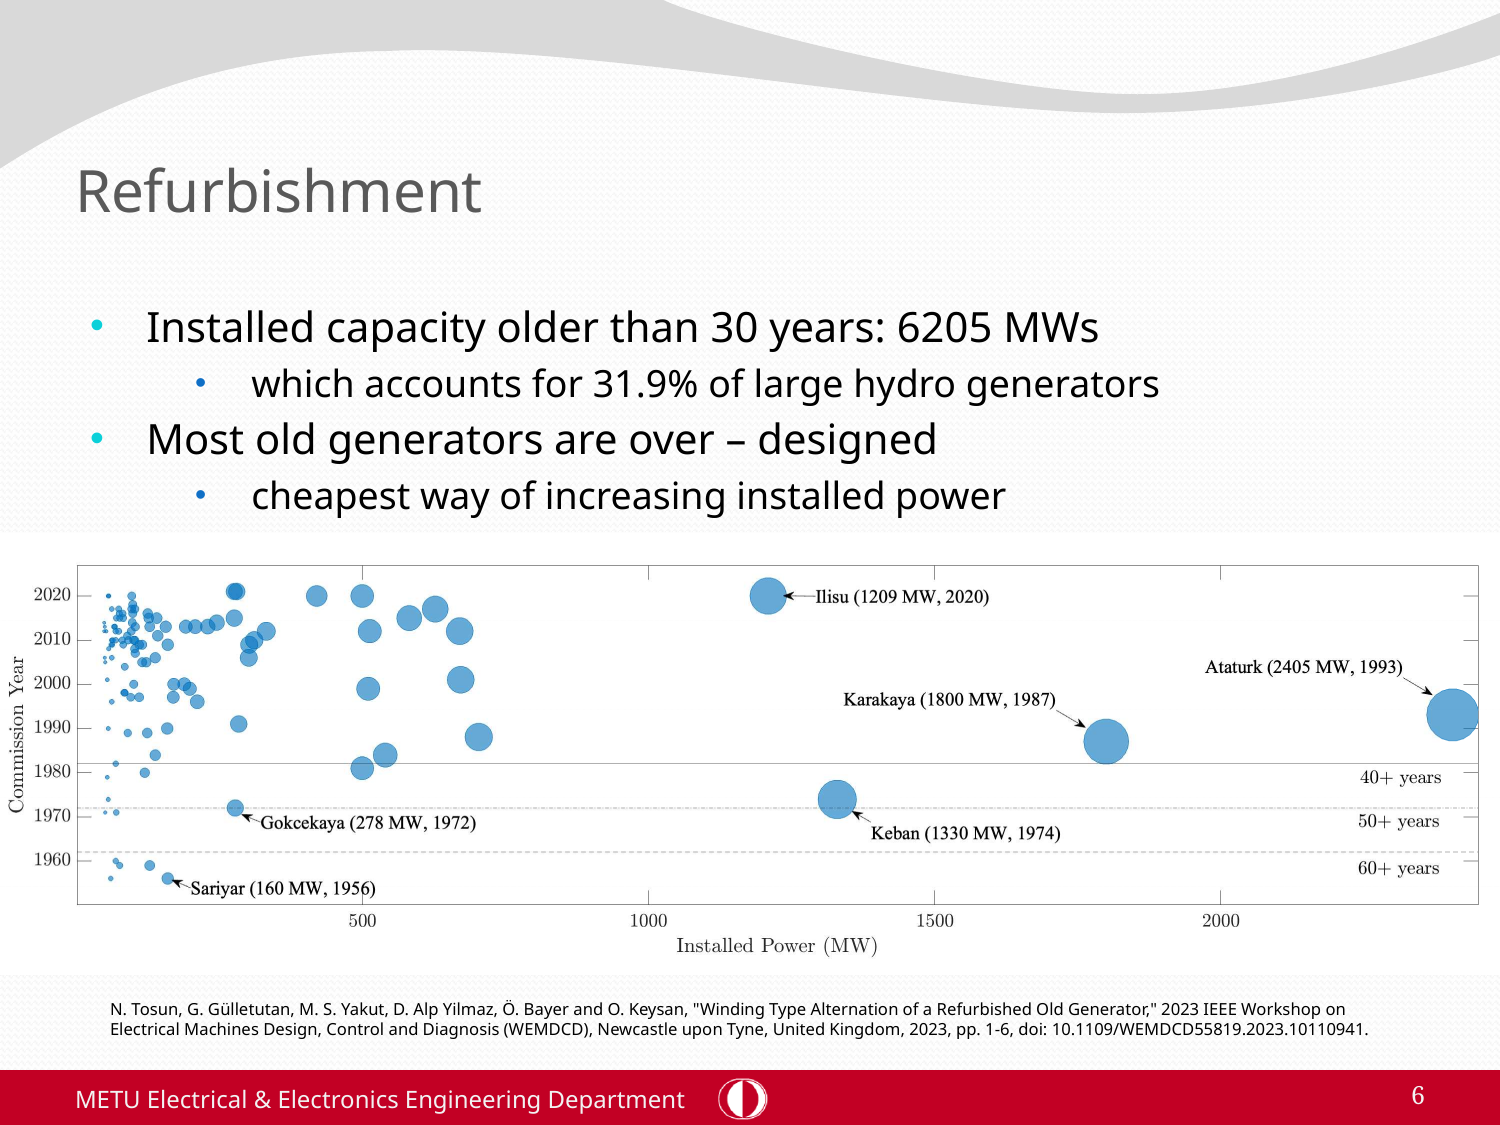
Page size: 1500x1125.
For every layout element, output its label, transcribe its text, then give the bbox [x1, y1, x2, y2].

list Installed capacity older than 30 years: 6205 MWs which accounts for 31.9% of large hydro generators Most old generators are over – designed cheapest way of increasing installed power [75, 989, 1425, 1053]
list Installed capacity older than 30 years: 6205 MWs which accounts for 31.9% of large hydro generators Most old generators are over – designed cheapest way of increasing installed power [75, 234, 1425, 531]
title Refurbishment [75, 55, 1425, 224]
slide_number METU Electrical & Electronics Engineering Department [75, 1070, 732, 1114]
slide_number 6 [1330, 1070, 1425, 1114]
picture [0, 532, 1500, 975]
picture [713, 1078, 781, 1122]
text_box N. Tosun, G. Gülletutan, M. S. Yakut, D. Alp Yilmaz, Ö. Bayer and O. Keysan, "Winding Type Alternation of a Refurbished Old Generator," 2023 IEEE Workshop on Electrical Machines Design, Control and Diagnosis (WEMDCD), Newcastle upon Tyne, United Kingdom, 2023, pp. 1-6, doi: 10.1109/WEMDCD55819.2023.10110941. [95, 991, 1425, 1047]
